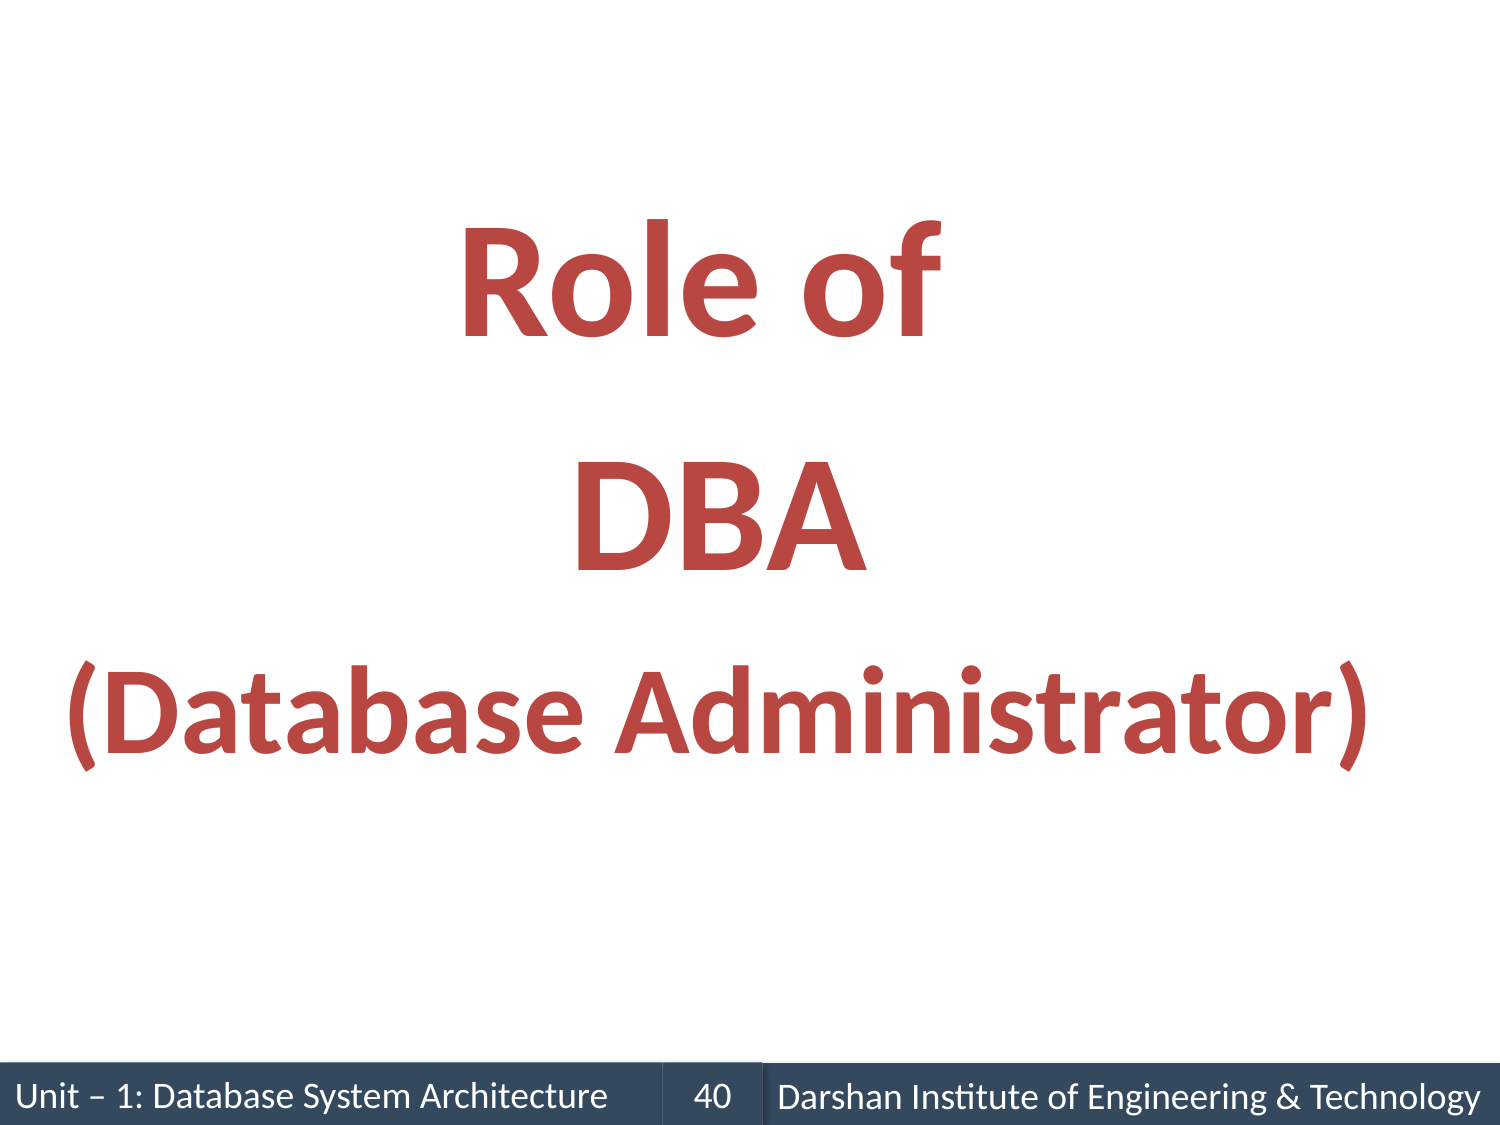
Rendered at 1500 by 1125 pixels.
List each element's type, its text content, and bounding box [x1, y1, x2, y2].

list Role of DBA (Database Administrator) [0, 162, 1438, 1038]
